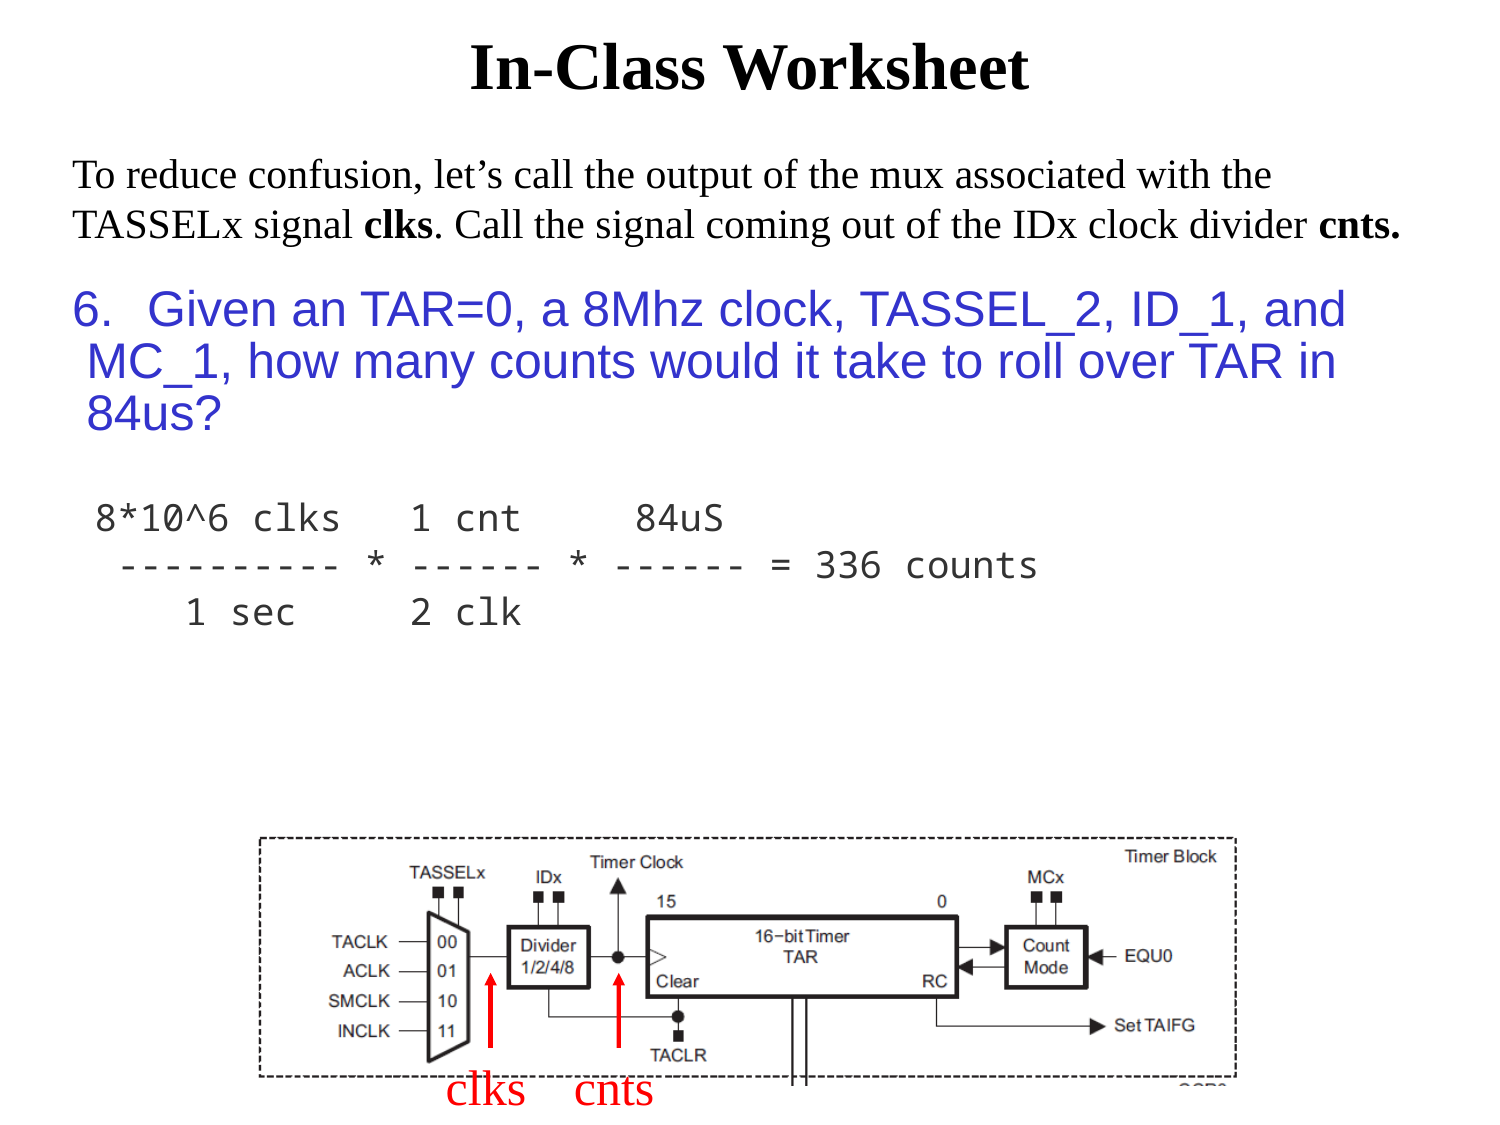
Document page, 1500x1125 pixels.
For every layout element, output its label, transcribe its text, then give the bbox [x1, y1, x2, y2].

picture [245, 830, 1252, 1086]
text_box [430, 972, 551, 1124]
title In-Class Worksheet [112, 24, 1388, 101]
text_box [558, 972, 679, 1124]
list To reduce confusion, let’s call the output of the mux associated with the TASSELx signal clks. Call the signal coming out of the IDx clock divider cnts. Given an TAR=0, a 8Mhz clock, TASSEL_2, ID_1, and MC_1, how many counts would it take to roll over TAR in 84us? 8*10^6 clks 1 cnt 84uS ---------- * ------ * ------ = 336 counts 1 sec 2 clk [56, 138, 1454, 1083]
